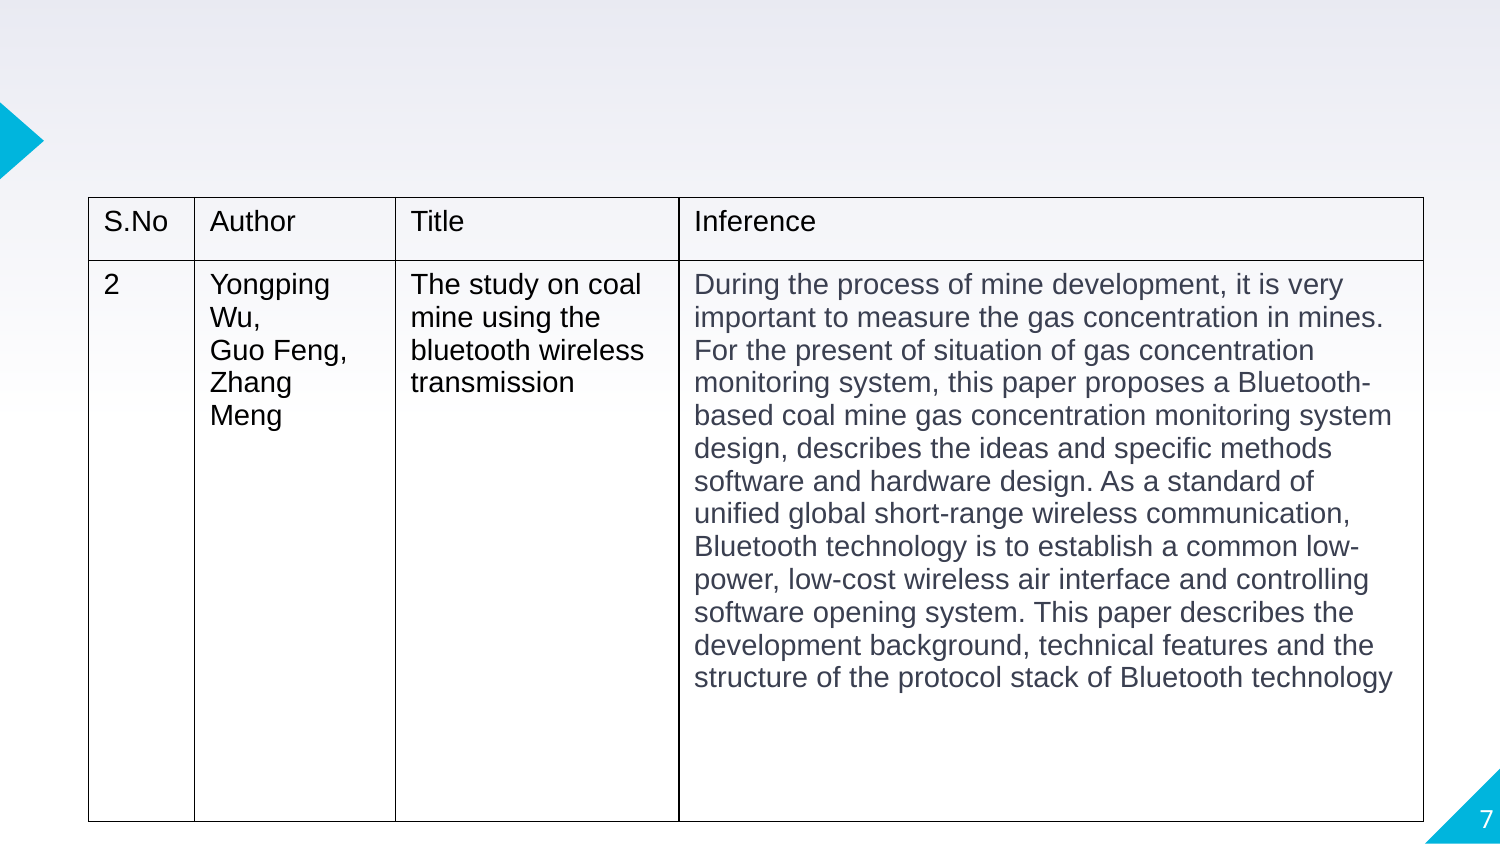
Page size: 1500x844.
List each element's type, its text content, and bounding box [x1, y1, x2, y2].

table_cell During the process of mine development, it is very important to measure the gas concentration in mines. For the present of situation of gas concentration monitoring system, this paper proposes a Bluetooth-based coal mine gas concentration monitoring system design, describes the ideas and specific methods software and hardware design. As a standard of unified global short-range wireless communication, Bluetooth technology is to establish a common low-power, low-cost wireless air interface and controlling software opening system. This paper describes the development background, technical features and the structure of the protocol stack of Bluetooth technology [680, 261, 1423, 821]
table_cell The study on coal mine using the bluetooth wireless transmission [396, 261, 678, 821]
table_header Author [195, 198, 395, 260]
table_cell Yongping Wu, Guo Feng, Zhang Meng [195, 261, 395, 821]
table_header Inference [680, 198, 1423, 260]
slide_number 7 [1418, 760, 1494, 838]
table_header S.No [89, 198, 194, 260]
table_header Title [396, 198, 678, 260]
table_cell 2 [89, 261, 194, 821]
